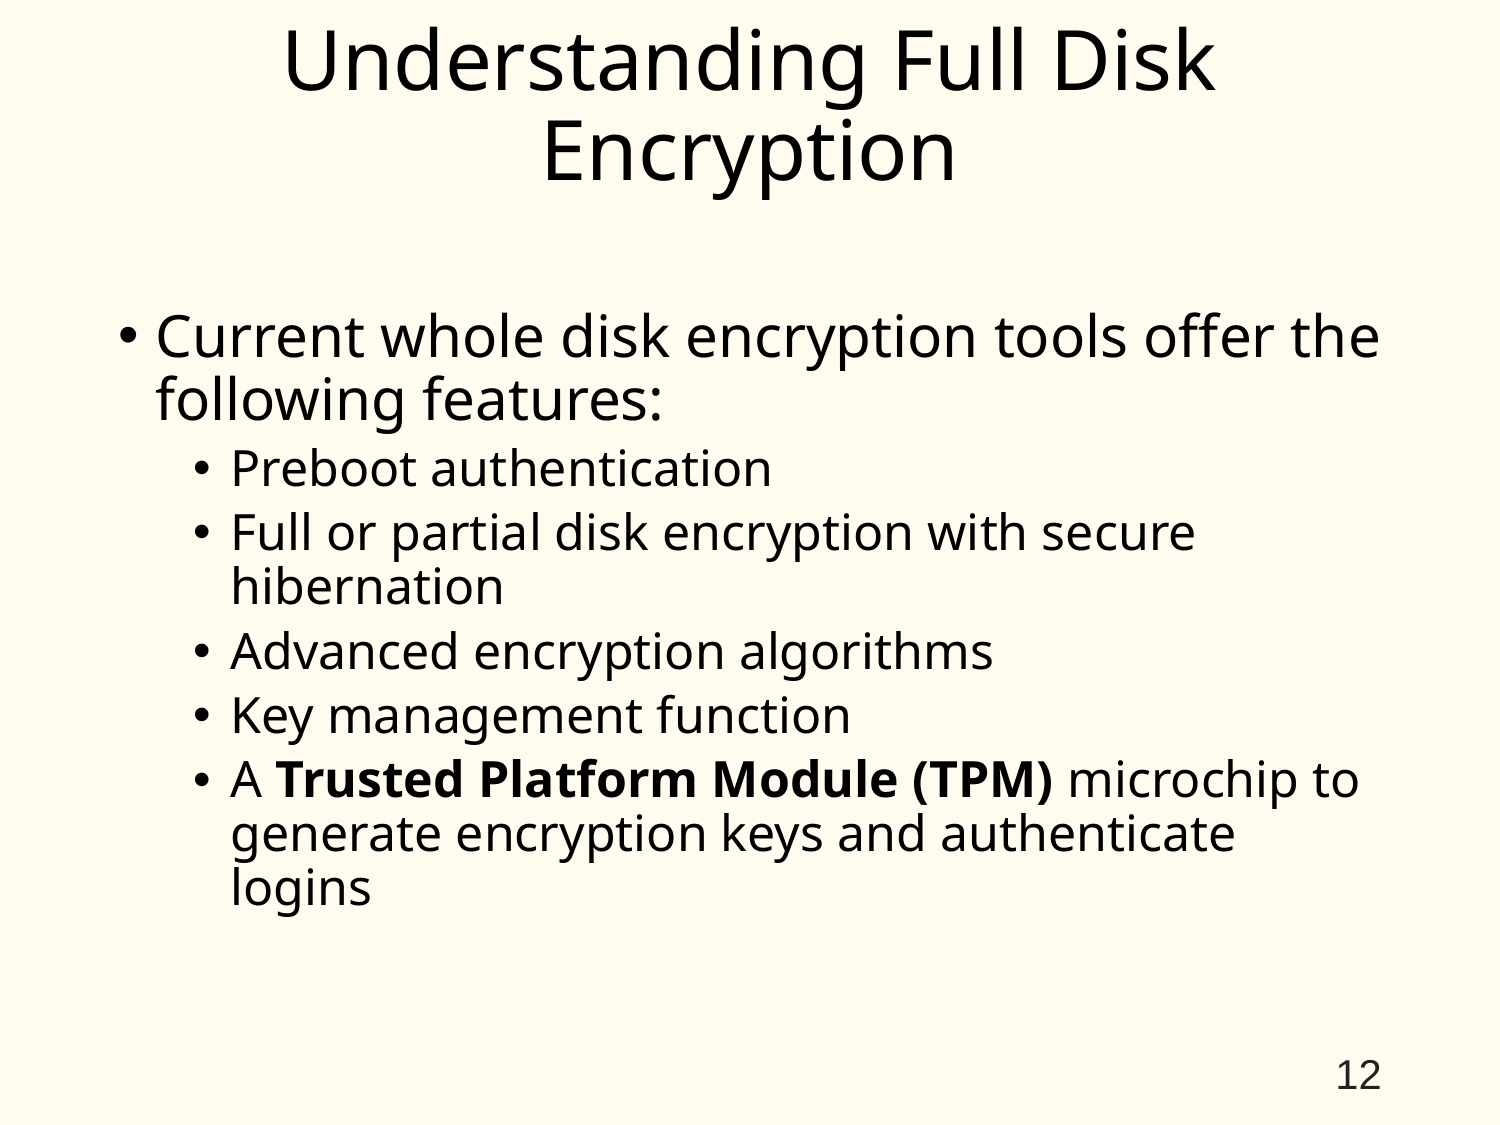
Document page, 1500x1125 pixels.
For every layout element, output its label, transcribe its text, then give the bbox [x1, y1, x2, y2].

slide_number 12 [1059, 1042, 1397, 1103]
list Current whole disk encryption tools offer the following features: Preboot authentication Full or partial disk encryption with secure hibernation Advanced encryption algorithms Key management function A Trusted Platform Module (TPM) microchip to generate encryption keys and authenticate logins [103, 299, 1397, 1014]
title Understanding Full Disk Encryption [103, 0, 1397, 218]
